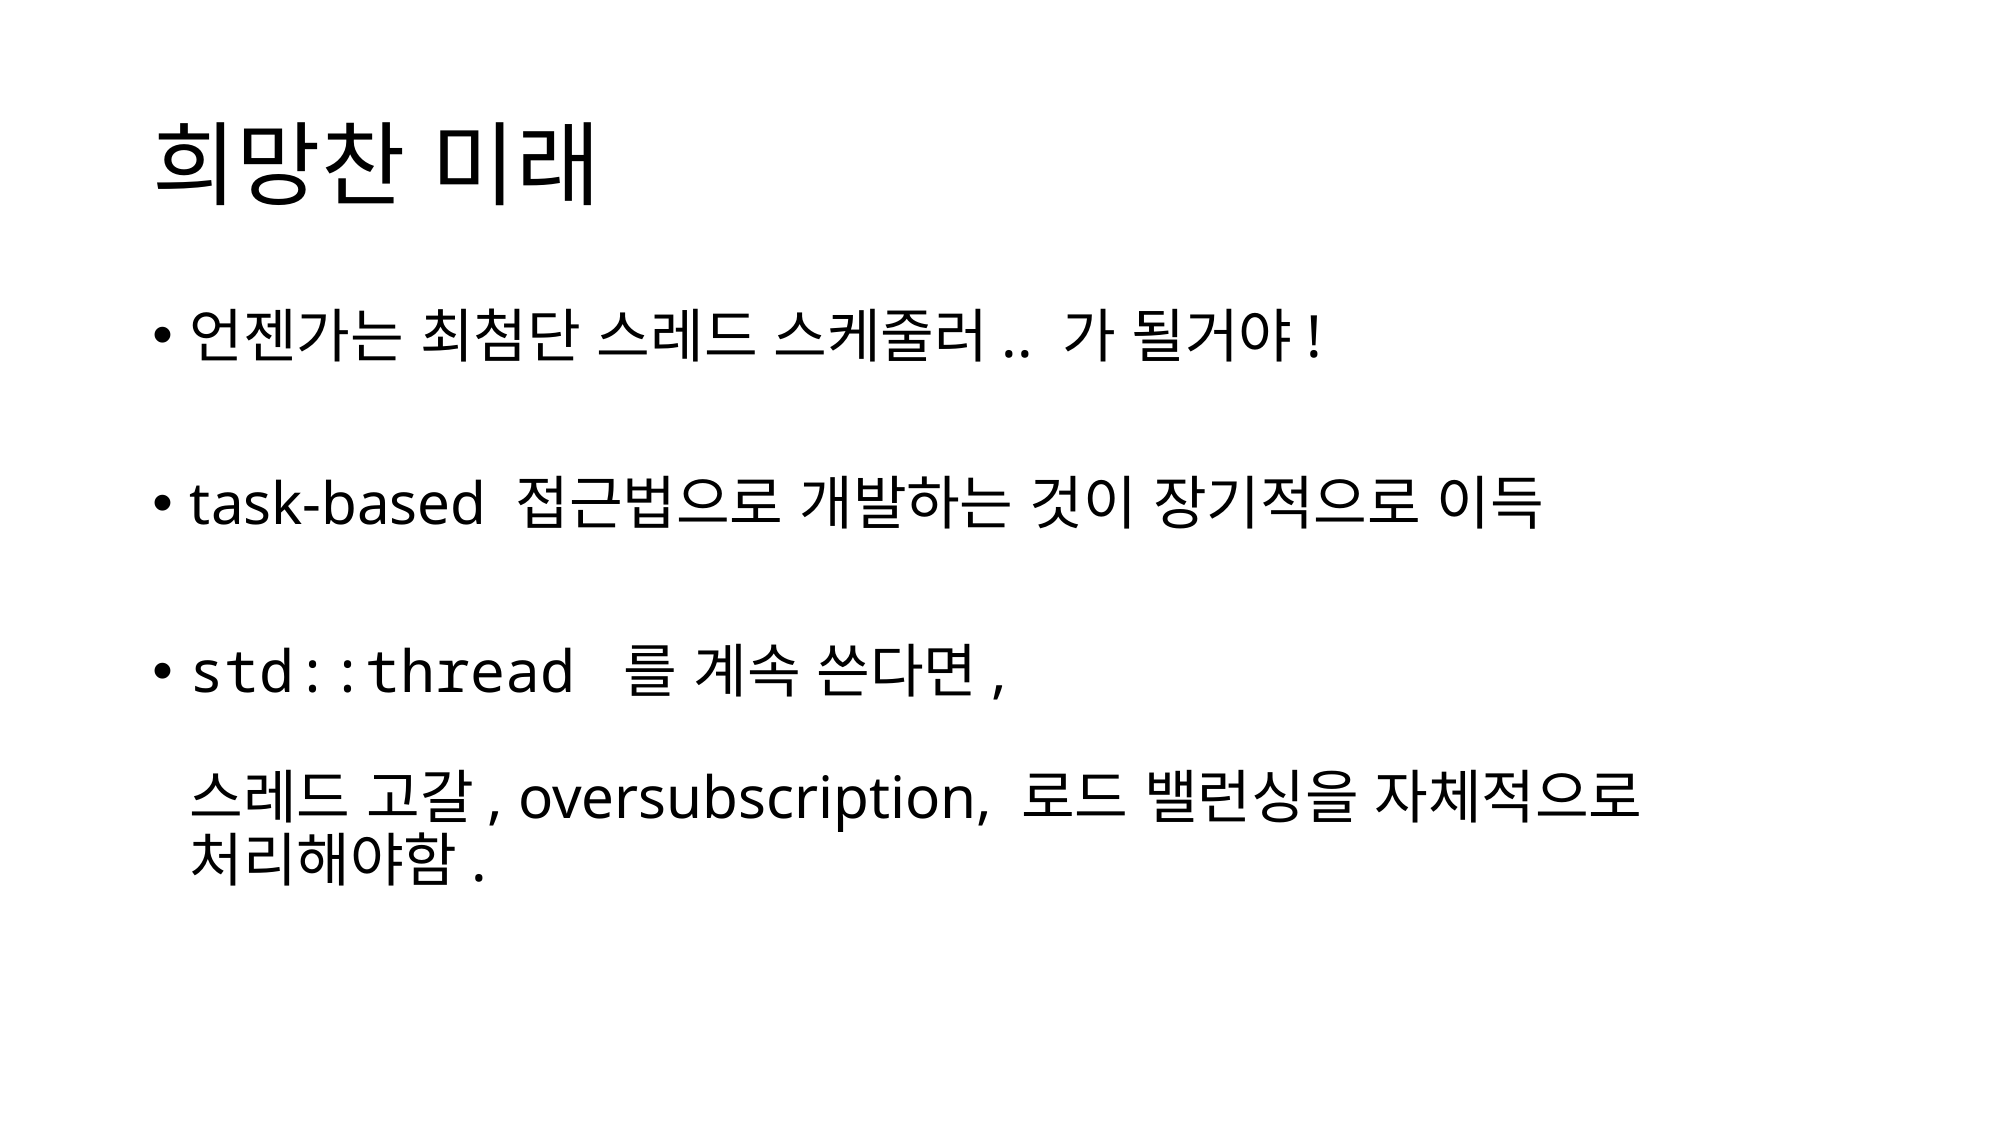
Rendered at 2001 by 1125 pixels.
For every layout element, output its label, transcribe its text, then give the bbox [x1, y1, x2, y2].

title 희망찬 미래 [137, 59, 1863, 278]
list 언젠가는 최첨단 스레드 스케줄러.. 가 될거야! task-based 접근법으로 개발하는 것이 장기적으로 이득 std::thread 를 계속 쓴다면, 스레드 고갈, oversubscription, 로드 밸런싱을 자체적으로 처리해야함. [137, 299, 1863, 1014]
